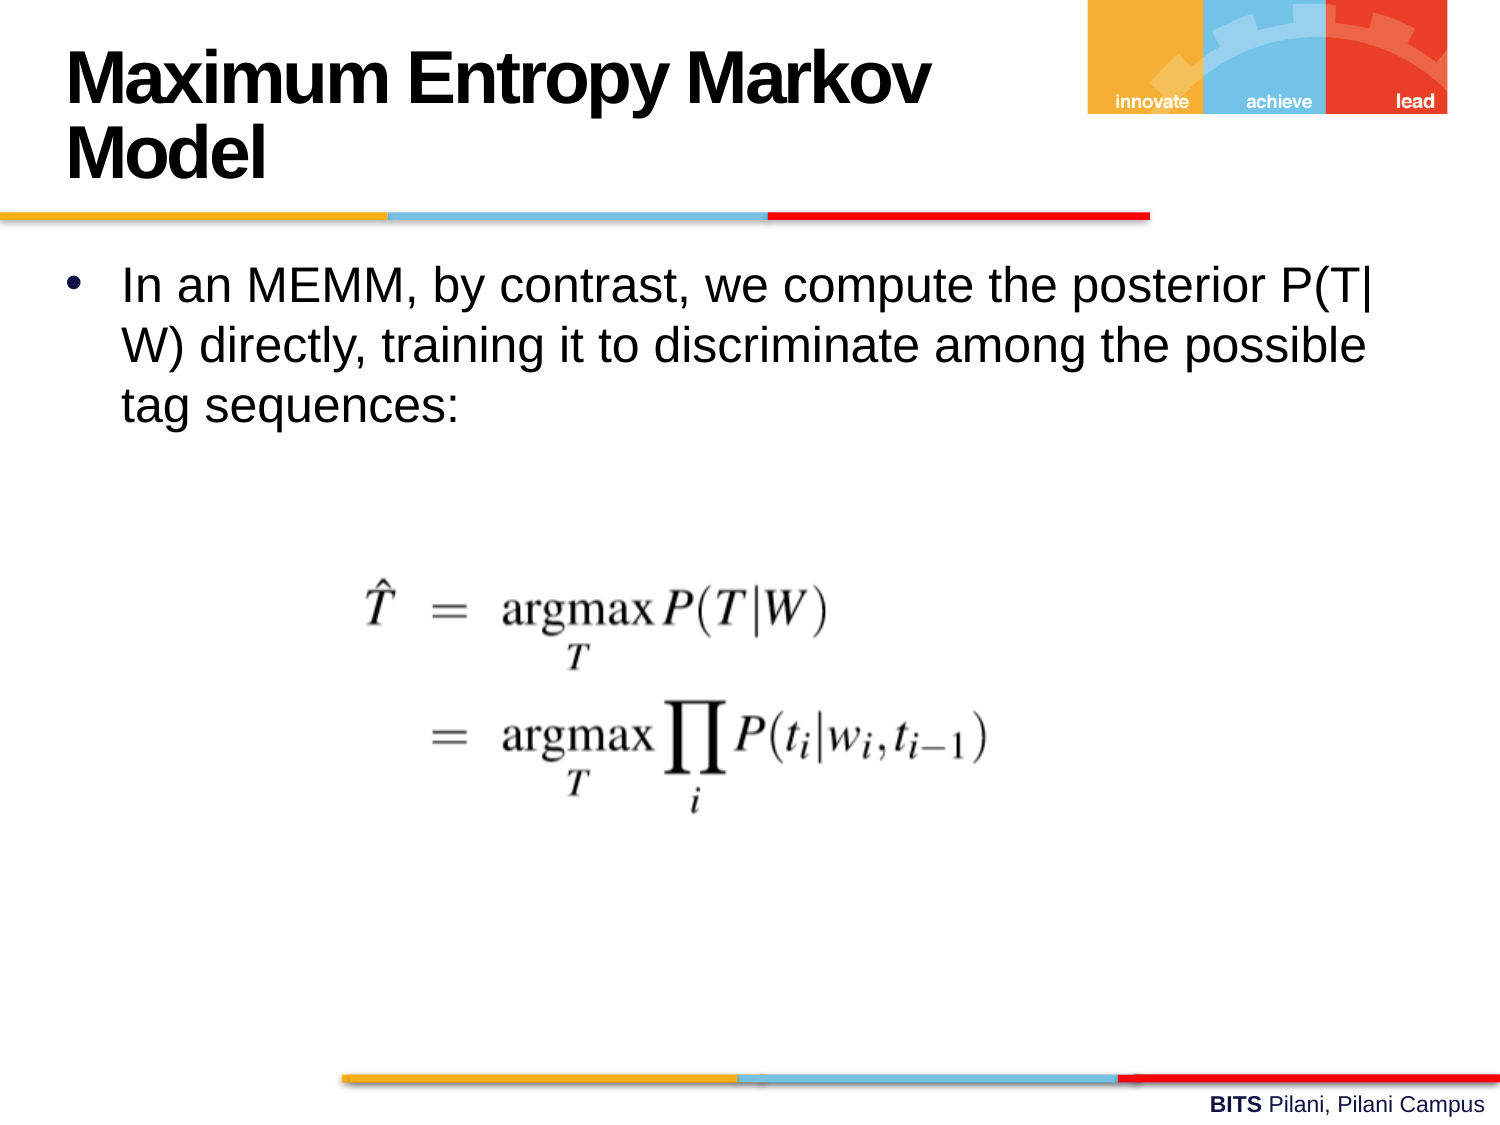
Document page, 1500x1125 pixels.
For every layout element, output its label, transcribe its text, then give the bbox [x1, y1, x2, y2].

picture [1087, 0, 1448, 114]
picture [349, 562, 1007, 824]
list Maximum Entropy Markov Model [49, 24, 1088, 213]
list In an MEMM, by contrast, we compute the posterior P(T|W) directly, training it to discriminate among the possible tag sequences: [49, 244, 1401, 988]
